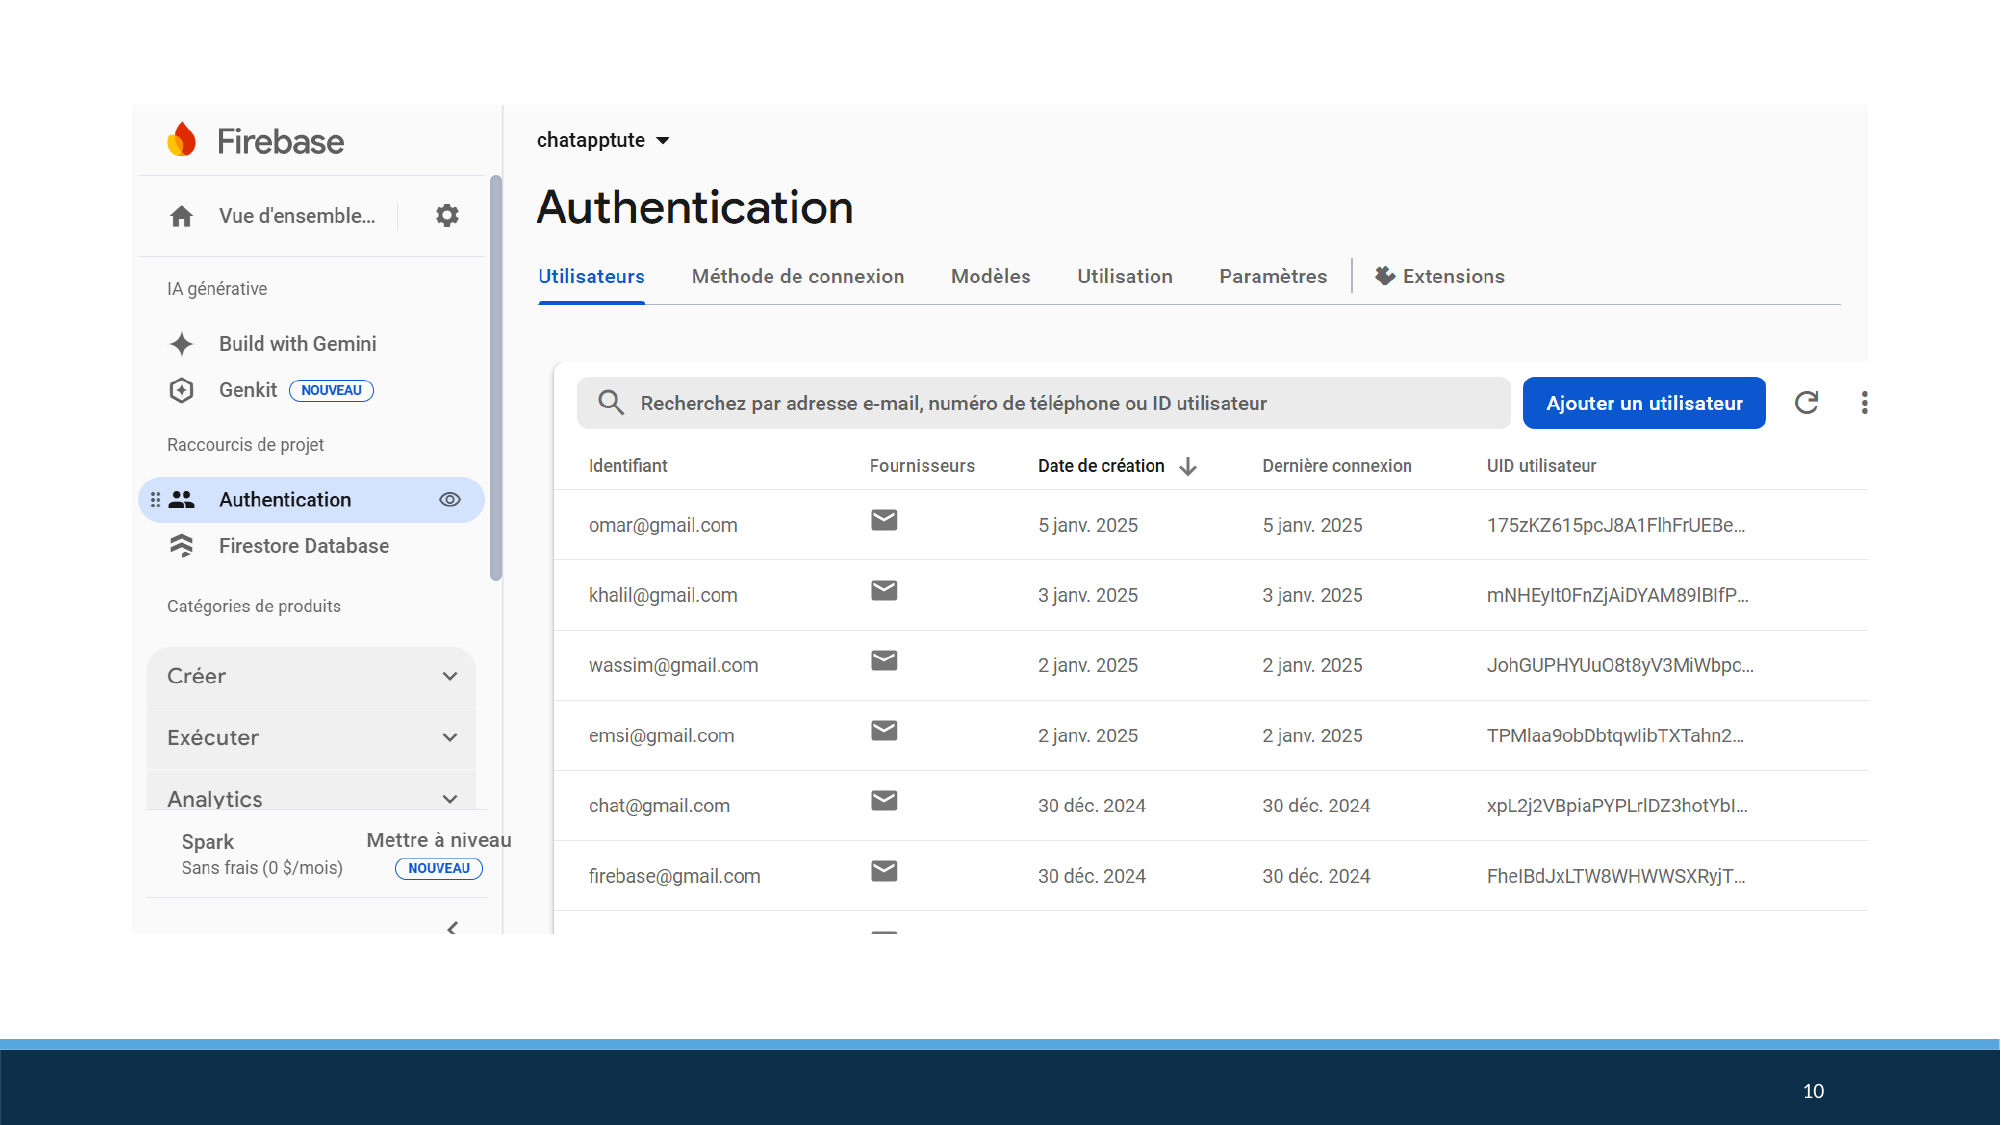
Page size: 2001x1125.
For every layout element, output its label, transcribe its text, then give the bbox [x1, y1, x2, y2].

text_box [0, 1038, 2000, 1051]
picture [132, 105, 1868, 935]
text_box [0, 1051, 2000, 1125]
slide_number 10 [1624, 1059, 1840, 1120]
